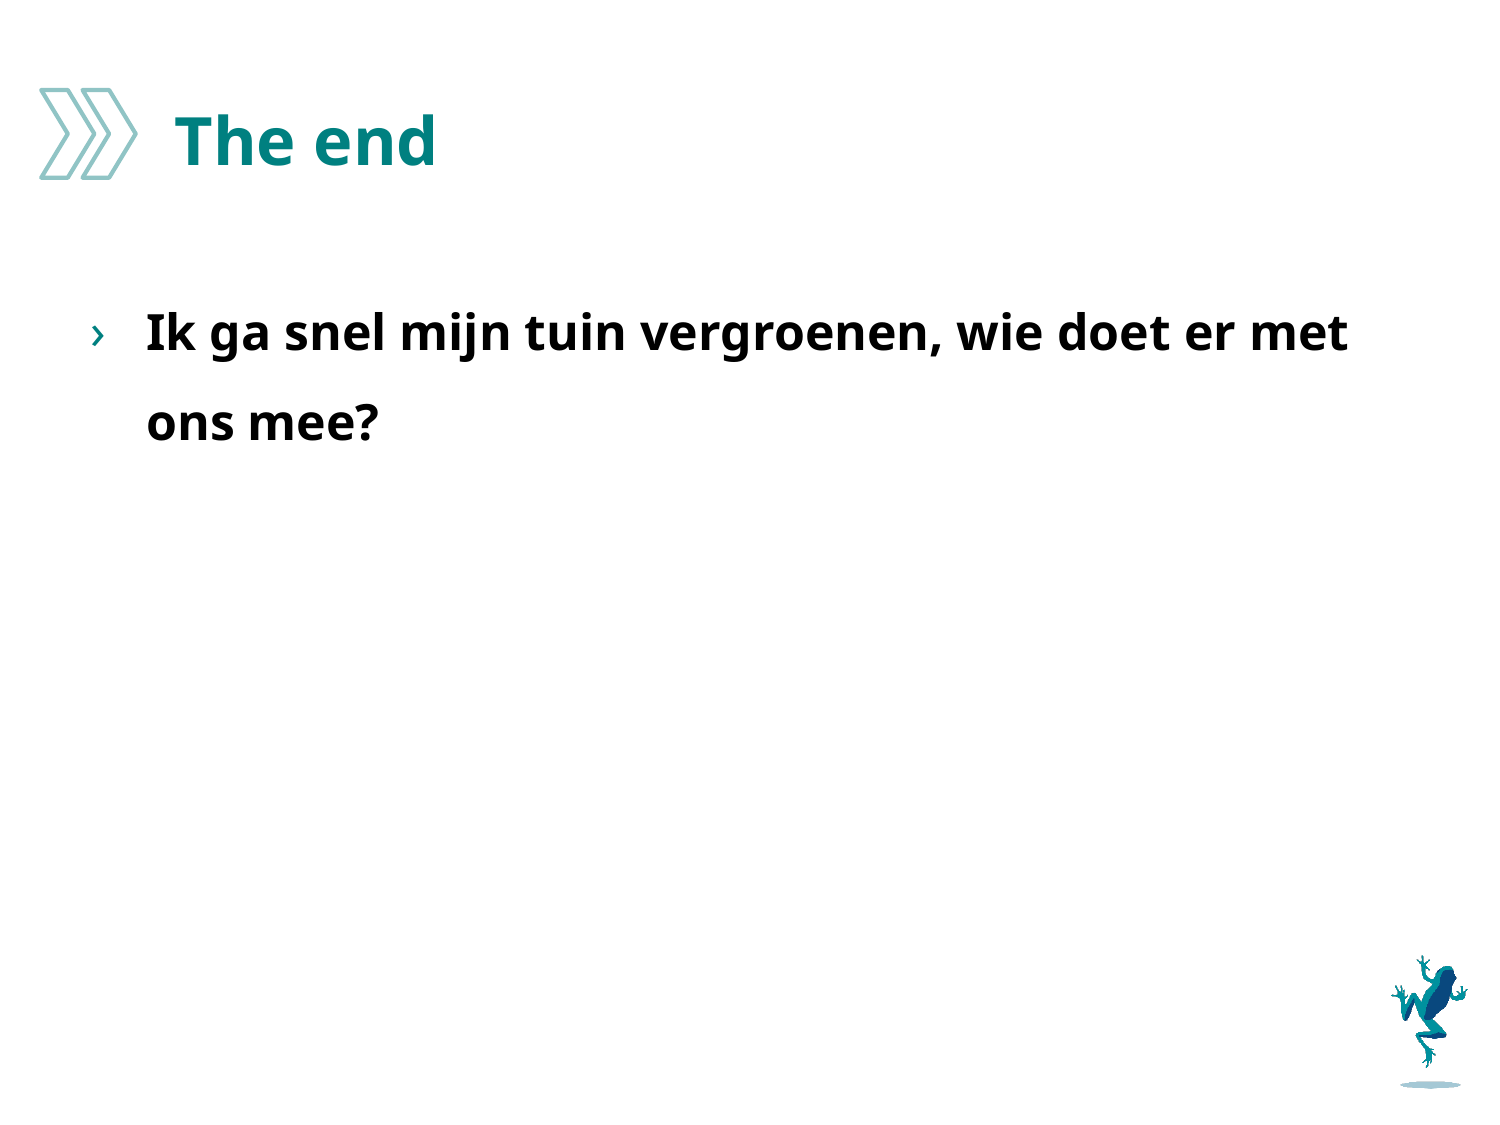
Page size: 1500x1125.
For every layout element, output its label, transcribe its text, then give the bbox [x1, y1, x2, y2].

picture [1391, 953, 1468, 1090]
list Ik ga snel mijn tuin vergroenen, wie doet er met ons mee? [75, 262, 1425, 1005]
title The end [159, 45, 1430, 233]
